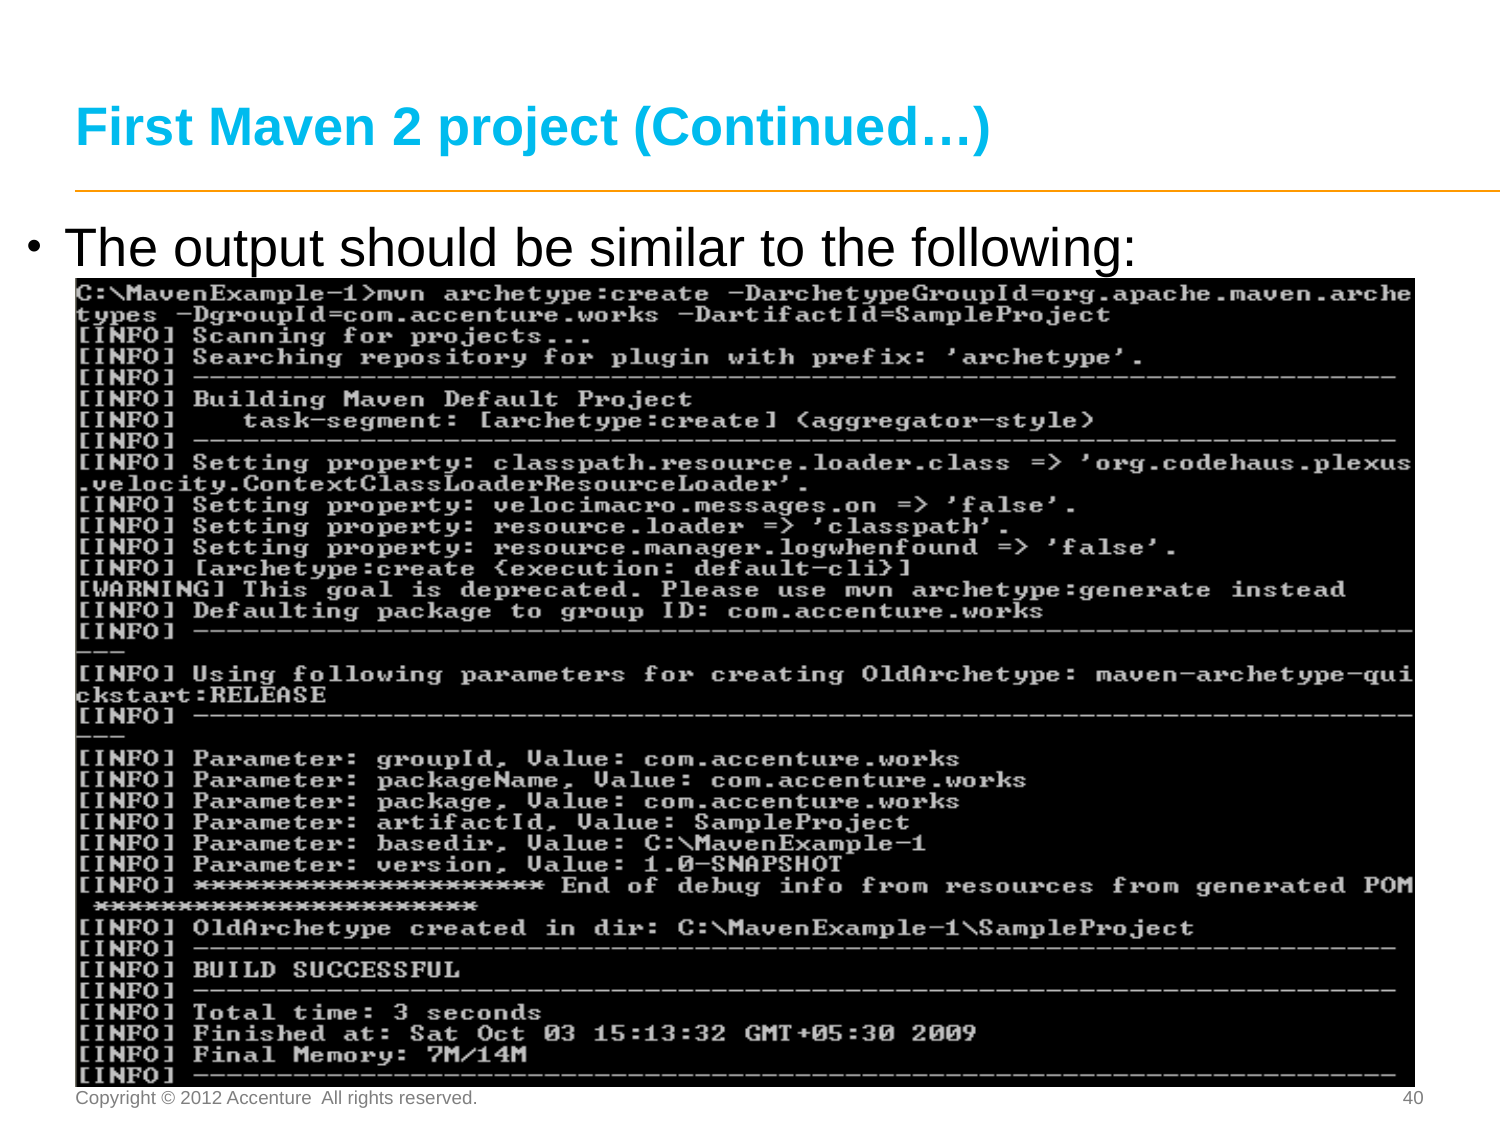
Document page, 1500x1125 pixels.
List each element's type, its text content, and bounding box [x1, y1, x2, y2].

title First Maven 2 project (Continued…) [75, 27, 1422, 157]
picture [74, 278, 1415, 1088]
list The output should be similar to the following: [26, 212, 1415, 1088]
